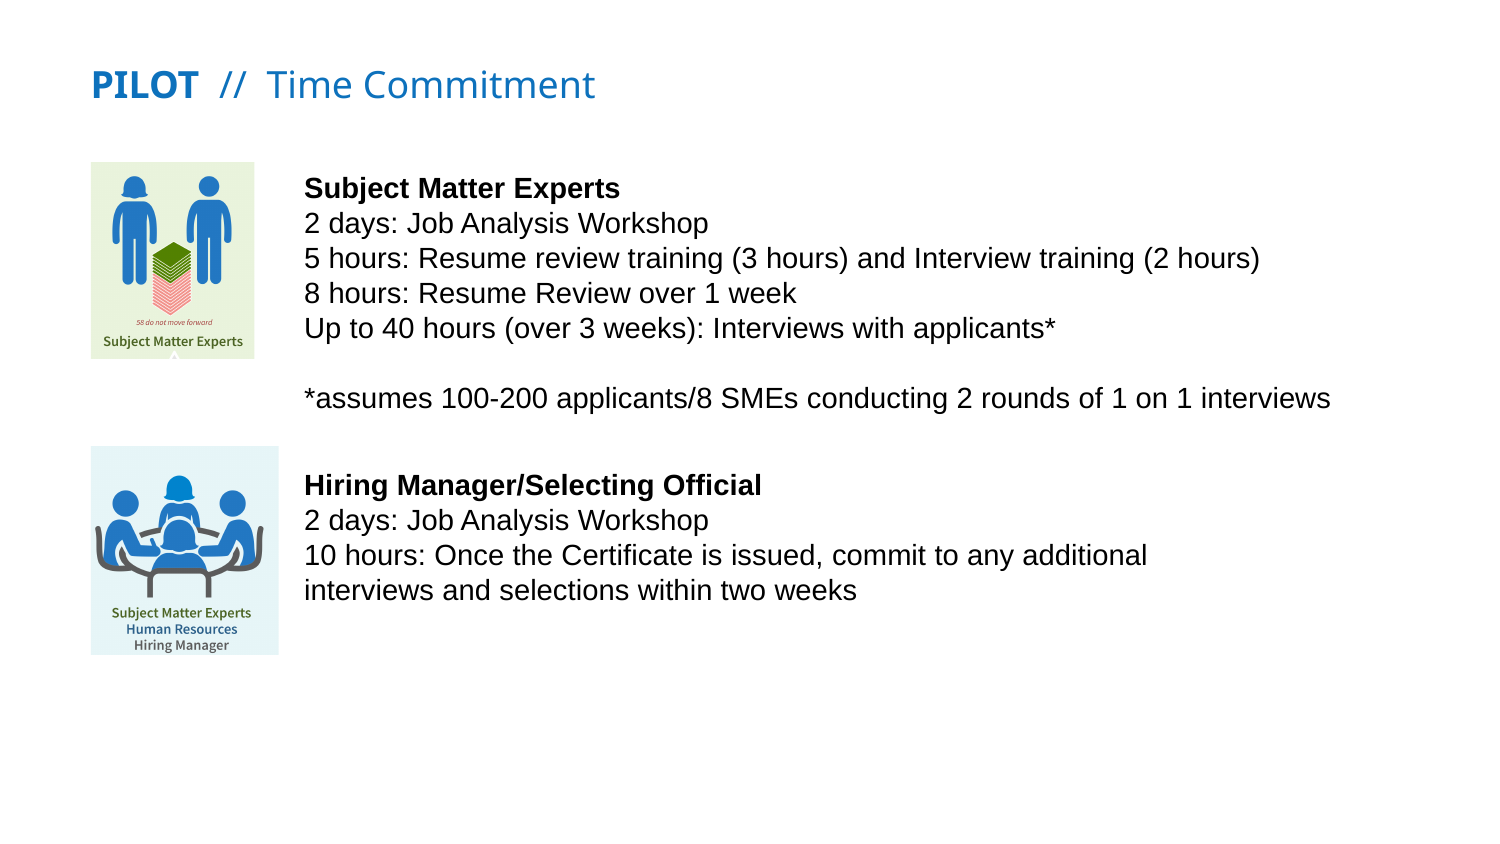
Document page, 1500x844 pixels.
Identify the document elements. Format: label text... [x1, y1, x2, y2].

text_box Hiring Manager/Selecting Official 2 days: Job Analysis Workshop 10 hours: Once the Certificate is issued, commit to any additional interviews and selections within two weeks [289, 459, 1247, 649]
picture [90, 446, 279, 655]
text_box PILOT // Time Commitment [75, 46, 1231, 141]
text_box Subject Matter Experts 2 days: Job Analysis Workshop 5 hours: Resume review training (3 hours) and Interview training (2 hours) 8 hours: Resume Review over 1 week Up to 40 hours (over 3 weeks): Interviews with applicants* *assumes 100-200 applicants/8 SMEs conducting 2 rounds of 1 on 1 interviews [289, 162, 1367, 457]
picture [90, 161, 255, 360]
